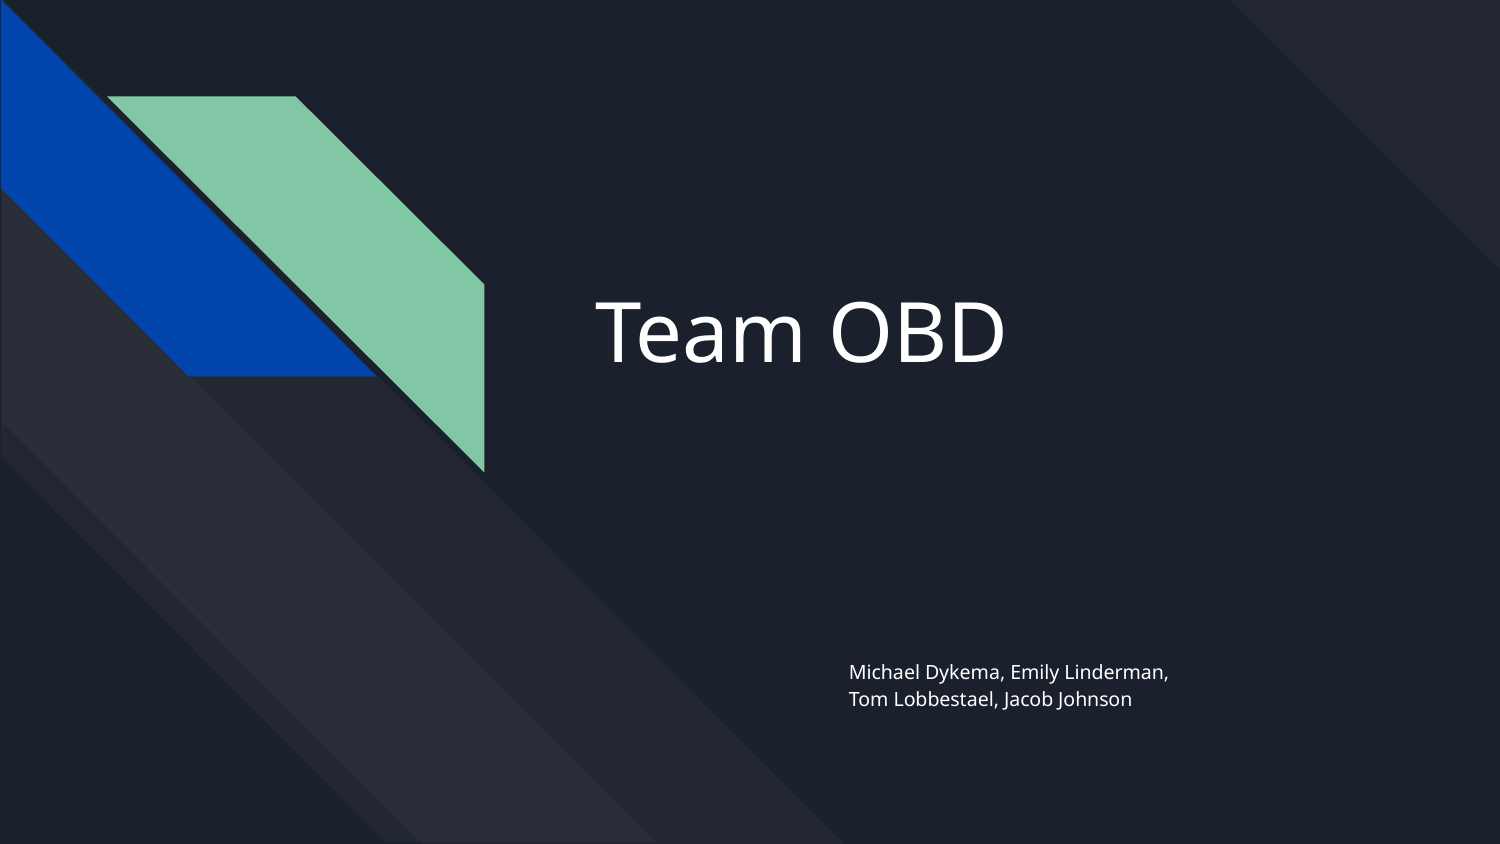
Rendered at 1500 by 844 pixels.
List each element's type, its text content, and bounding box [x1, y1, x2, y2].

subtitle Michael Dykema, Emily Linderman, Tom Lobbestael, Jacob Johnson [833, 643, 1404, 727]
title Team OBD [580, 258, 1404, 518]
